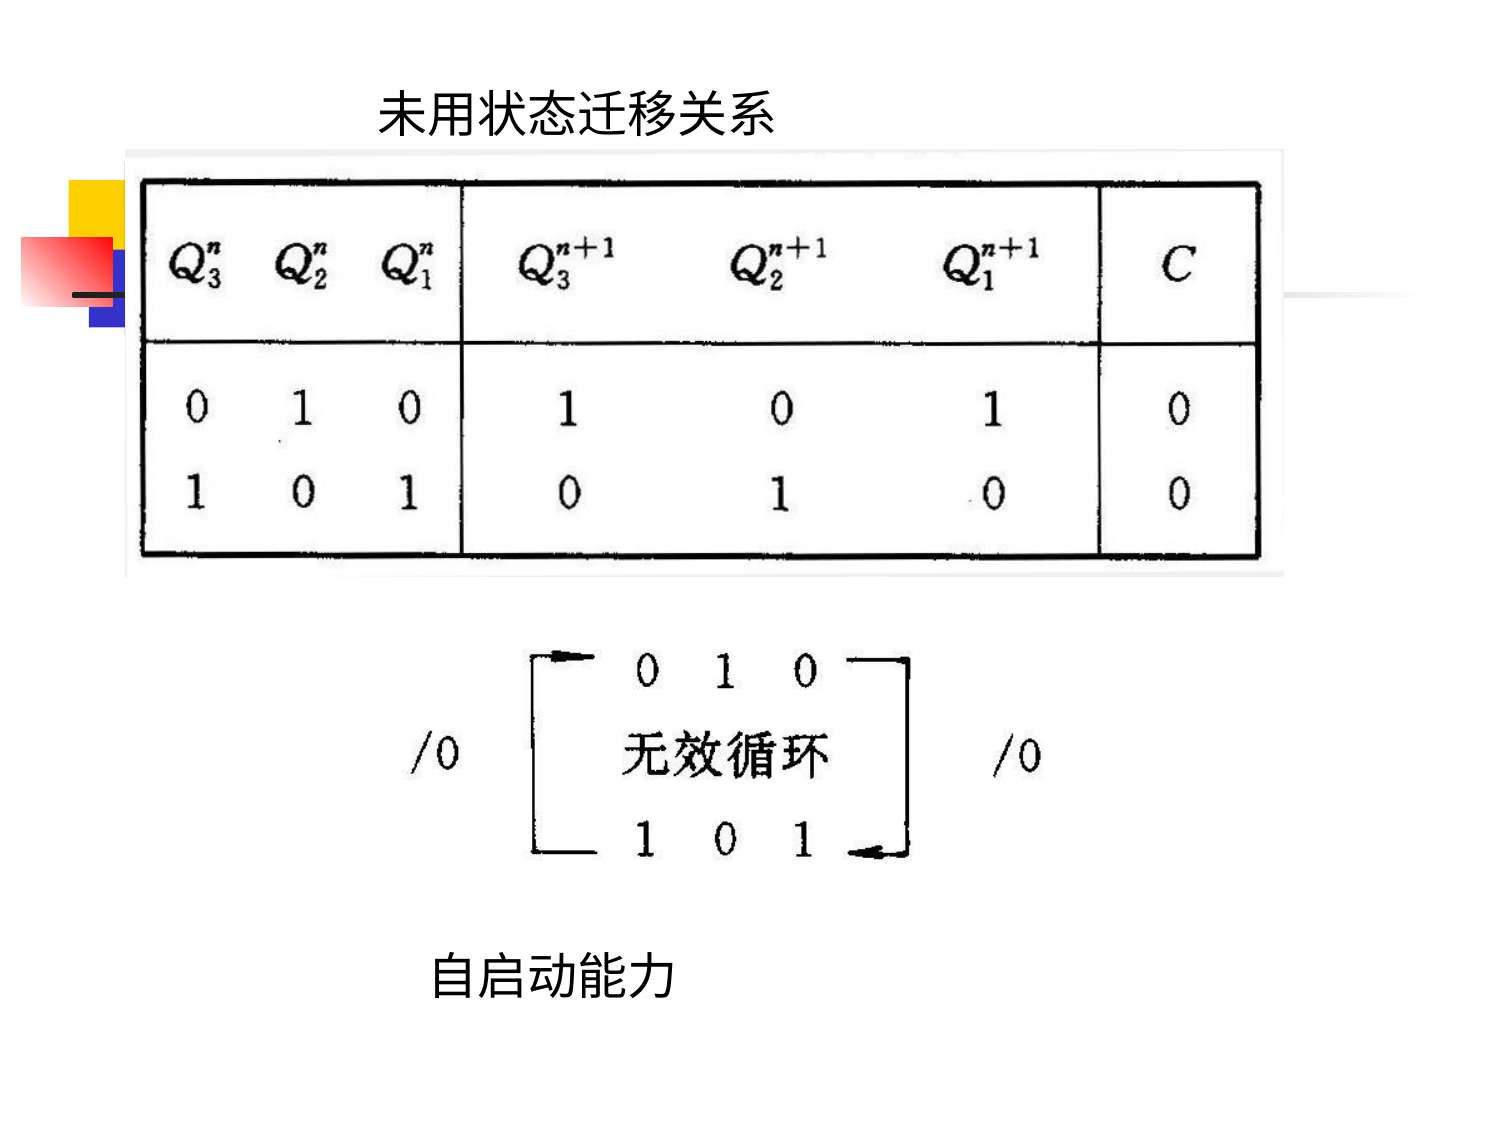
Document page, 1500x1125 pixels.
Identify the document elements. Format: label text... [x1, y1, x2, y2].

text_box 未用状态迁移关系 [362, 74, 1025, 148]
picture [362, 599, 1097, 897]
text_box 自启动能力 [412, 937, 1113, 1013]
picture [124, 149, 1285, 577]
